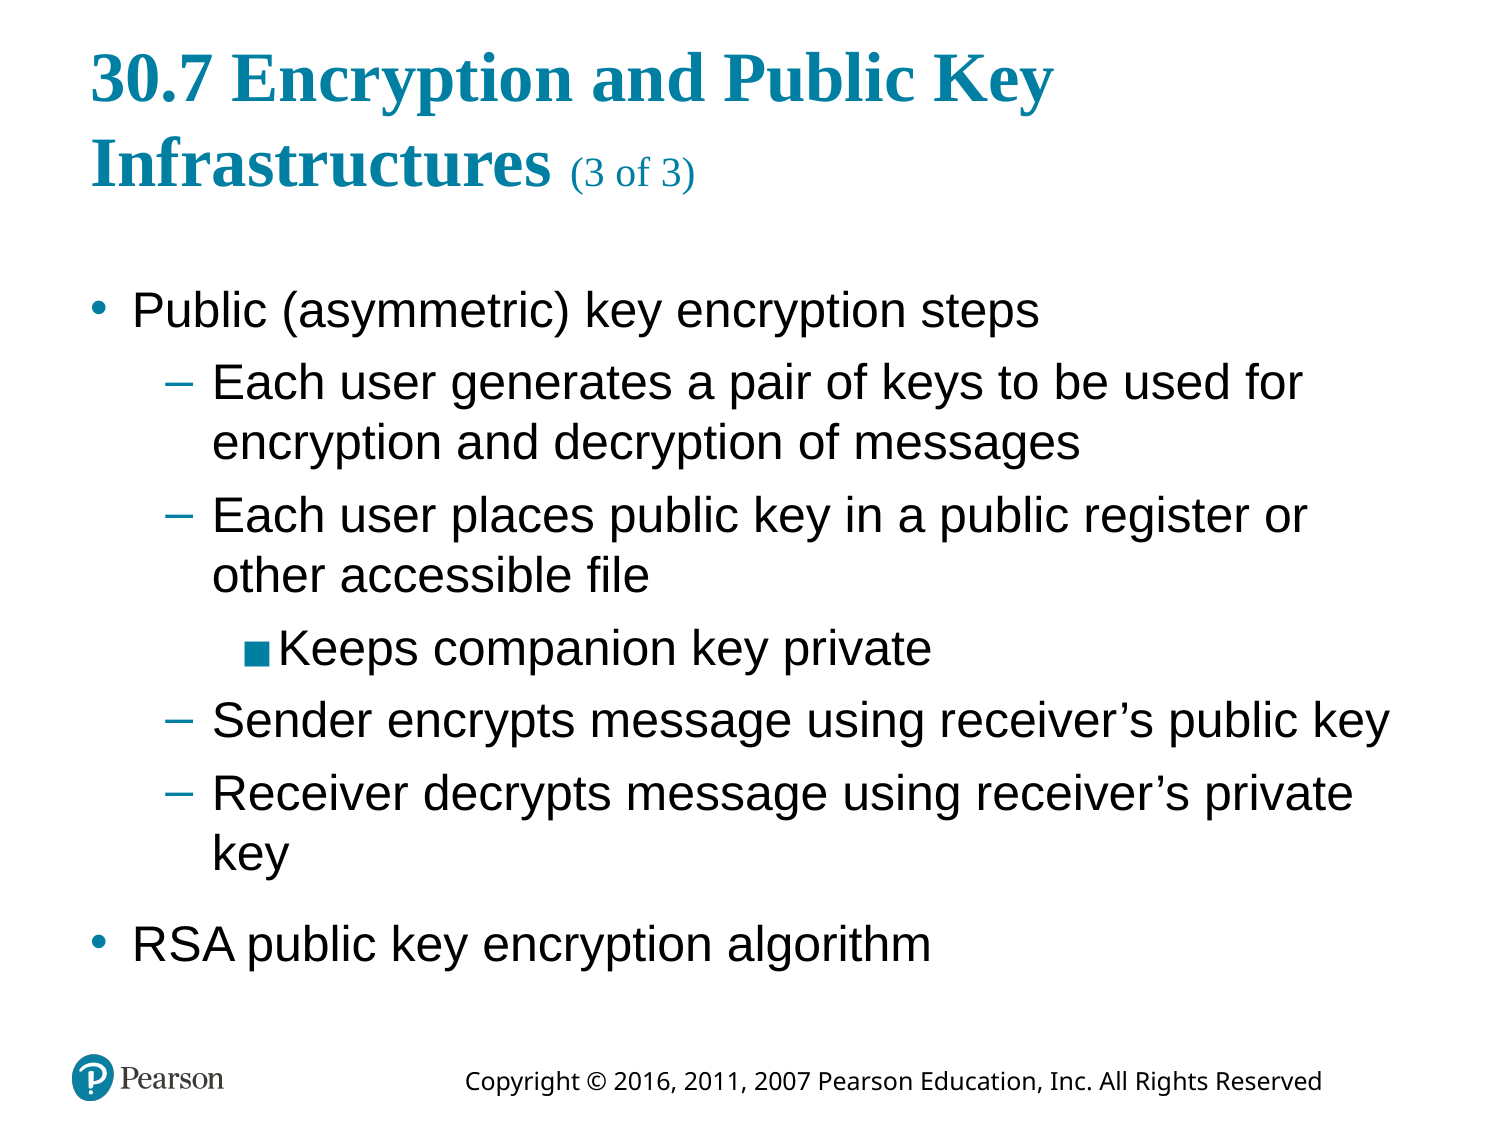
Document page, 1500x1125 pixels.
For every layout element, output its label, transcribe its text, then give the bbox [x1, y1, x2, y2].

list Public (asymmetric) key encryption steps Each user generates a pair of keys to be used for encryption and decryption of messages Each user places public key in a public register or other accessible file Keeps companion key private Sender encrypts message using receiver’s public key Receiver decrypts message using receiver’s private key R S A public key encryption algorithm [75, 262, 1425, 1005]
title 30.7 Encryption and Public Key Infrastructures (3 of 3) [75, 35, 1425, 216]
picture [72, 1087, 83, 1101]
picture [98, 1054, 224, 1101]
picture [80, 1063, 106, 1088]
picture [72, 1054, 88, 1070]
